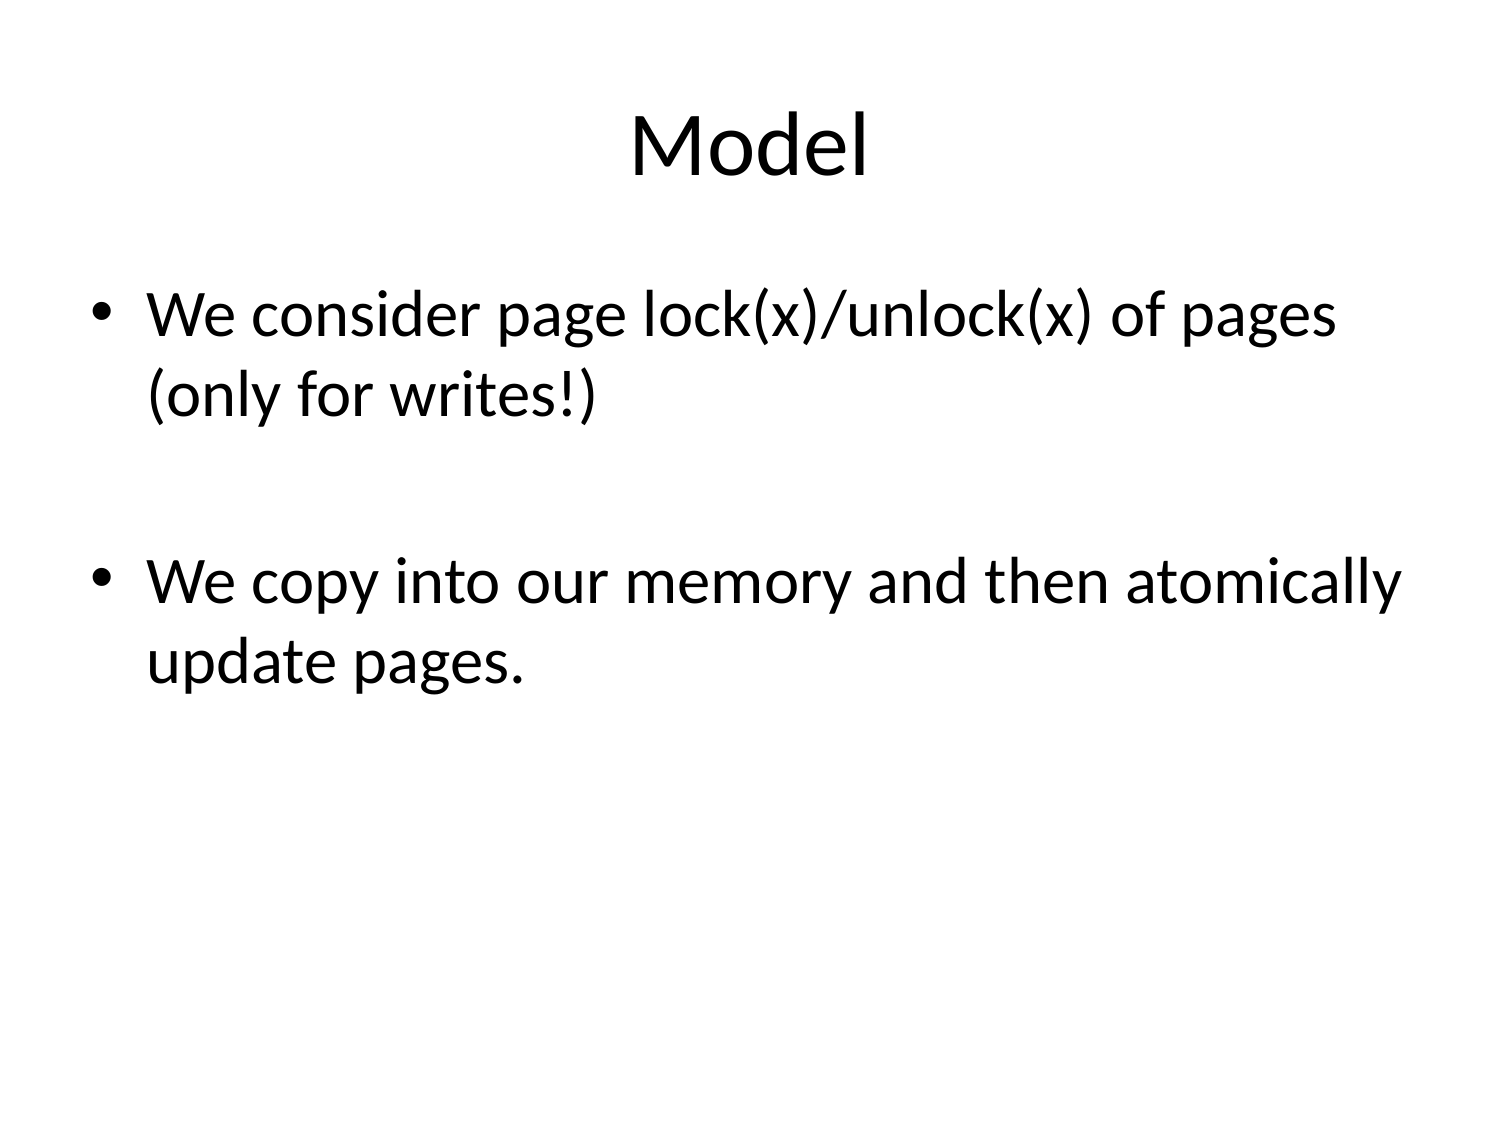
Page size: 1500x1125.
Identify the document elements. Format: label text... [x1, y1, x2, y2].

list We consider page lock(x)/unlock(x) of pages (only for writes!) We copy into our memory and then atomically update pages. [75, 262, 1425, 1005]
title Model [75, 45, 1425, 233]
